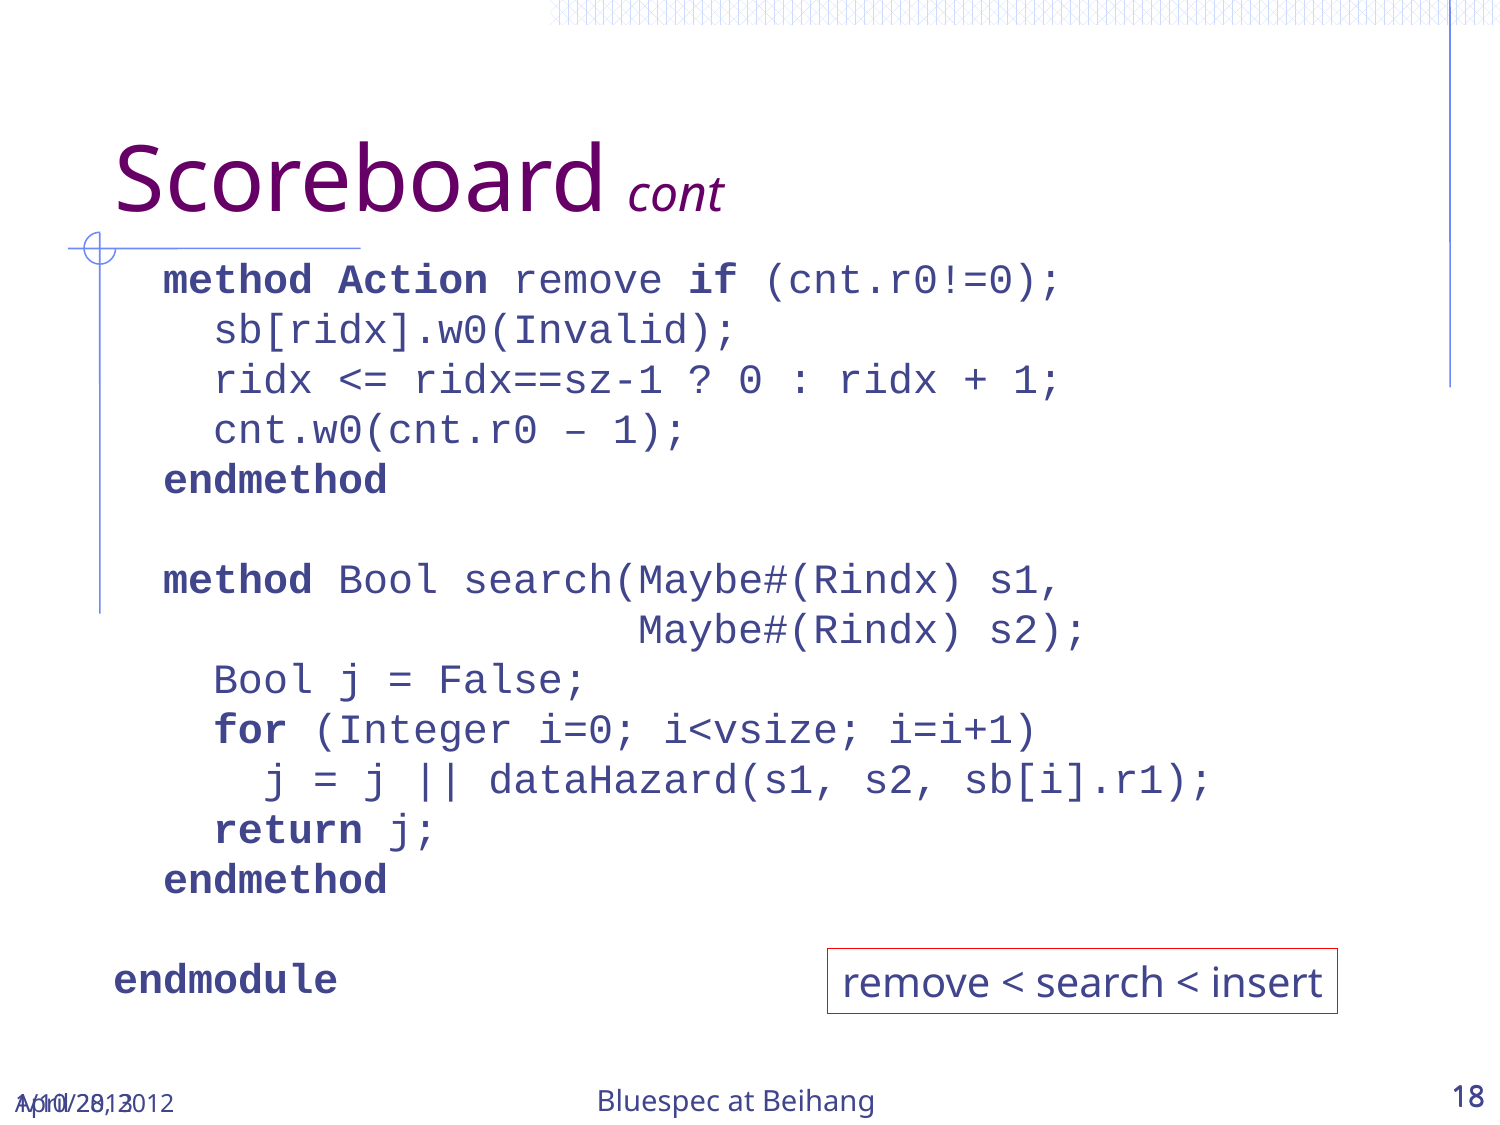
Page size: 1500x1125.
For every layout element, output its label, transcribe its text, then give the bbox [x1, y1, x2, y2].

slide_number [0, 1049, 313, 1125]
footer Bluespec at Beihang [489, 1049, 983, 1125]
title Scoreboard cont [99, 49, 1376, 238]
text_box method Action remove if (cnt.r0!=0); sb[ridx].w0(Invalid); ridx <= ridx==sz-1 ? 0 : ridx + 1; cnt.w0(cnt.r0 – 1); endmethod method Bool search(Maybe#(Rindx) s1, Maybe#(Rindx) s2); Bool j = False; for (Integer i=0; i<vsize; i=i+1) j = j || dataHazard(s1, s2, sb[i].r1); return j; endmethod endmodule [98, 244, 1500, 1021]
text_box remove < search < insert [827, 948, 1338, 1014]
slide_number 18 [1187, 1049, 1500, 1125]
text_box [85, 243, 1440, 991]
